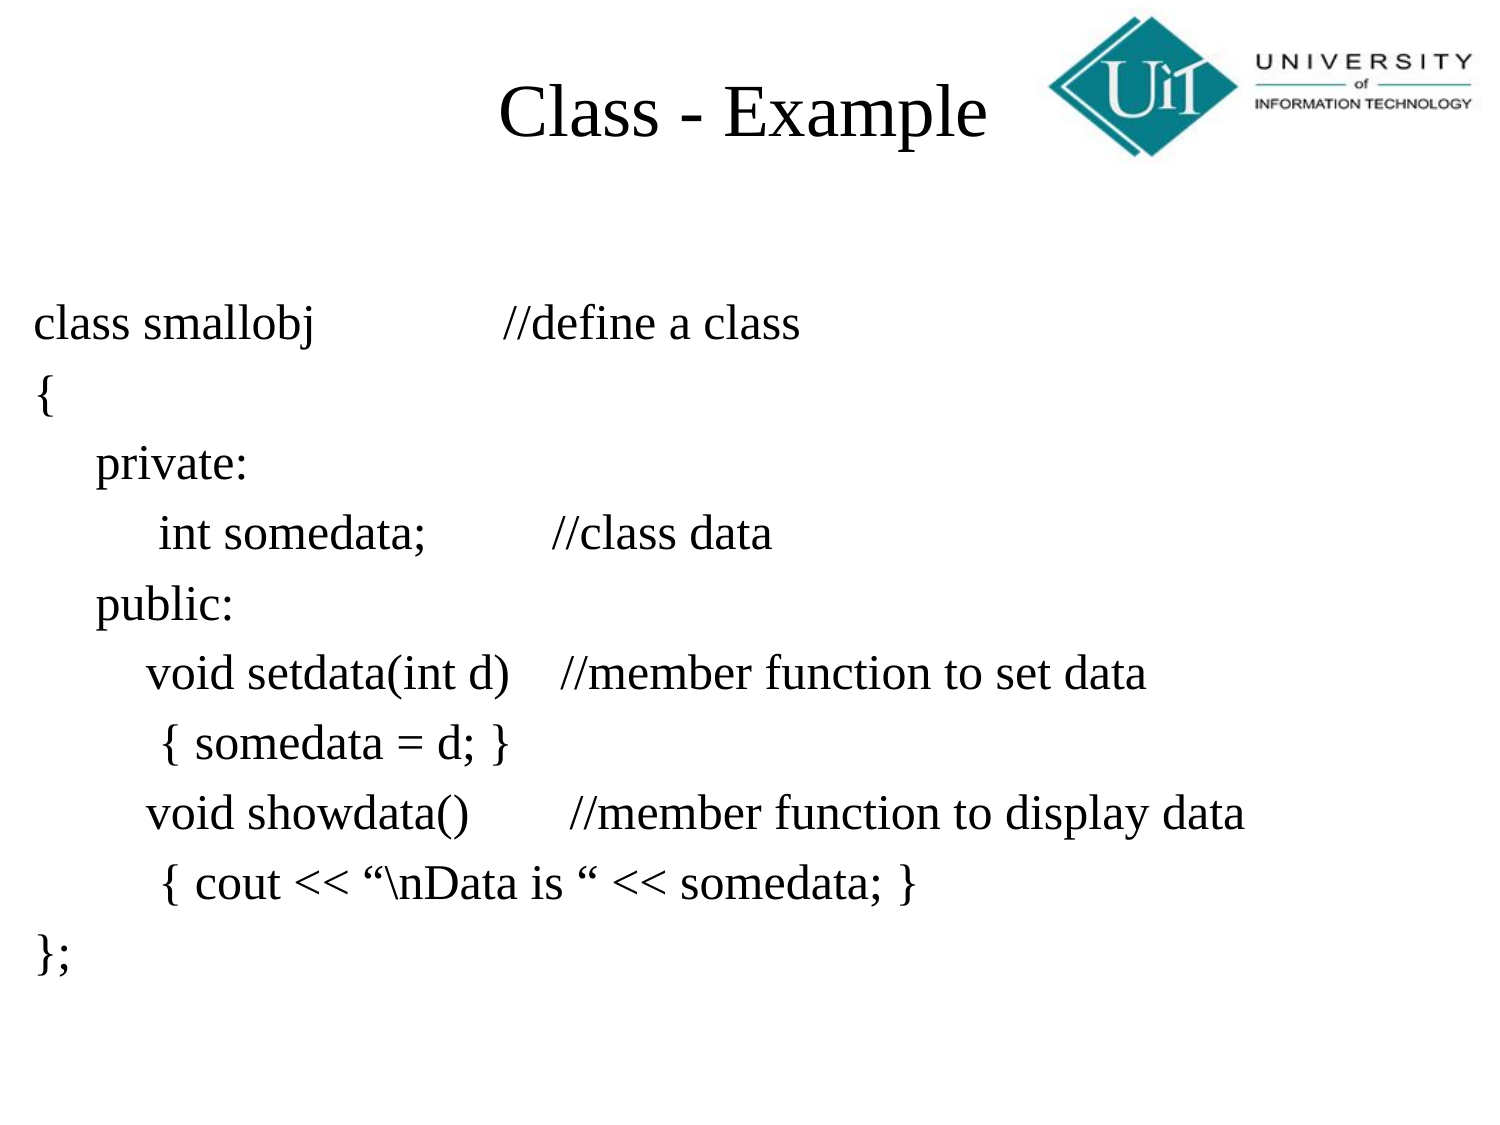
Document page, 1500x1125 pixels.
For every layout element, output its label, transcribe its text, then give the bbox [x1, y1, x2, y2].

title Class - Example [23, 24, 1466, 188]
picture [1037, 7, 1498, 164]
list class smallobj //define a class { private: int somedata; //class data public: void setdata(int d) //member function to set data { somedata = d; } void showdata() //member function to display data { cout << “\nData is “ << somedata; } }; [18, 212, 1431, 1013]
